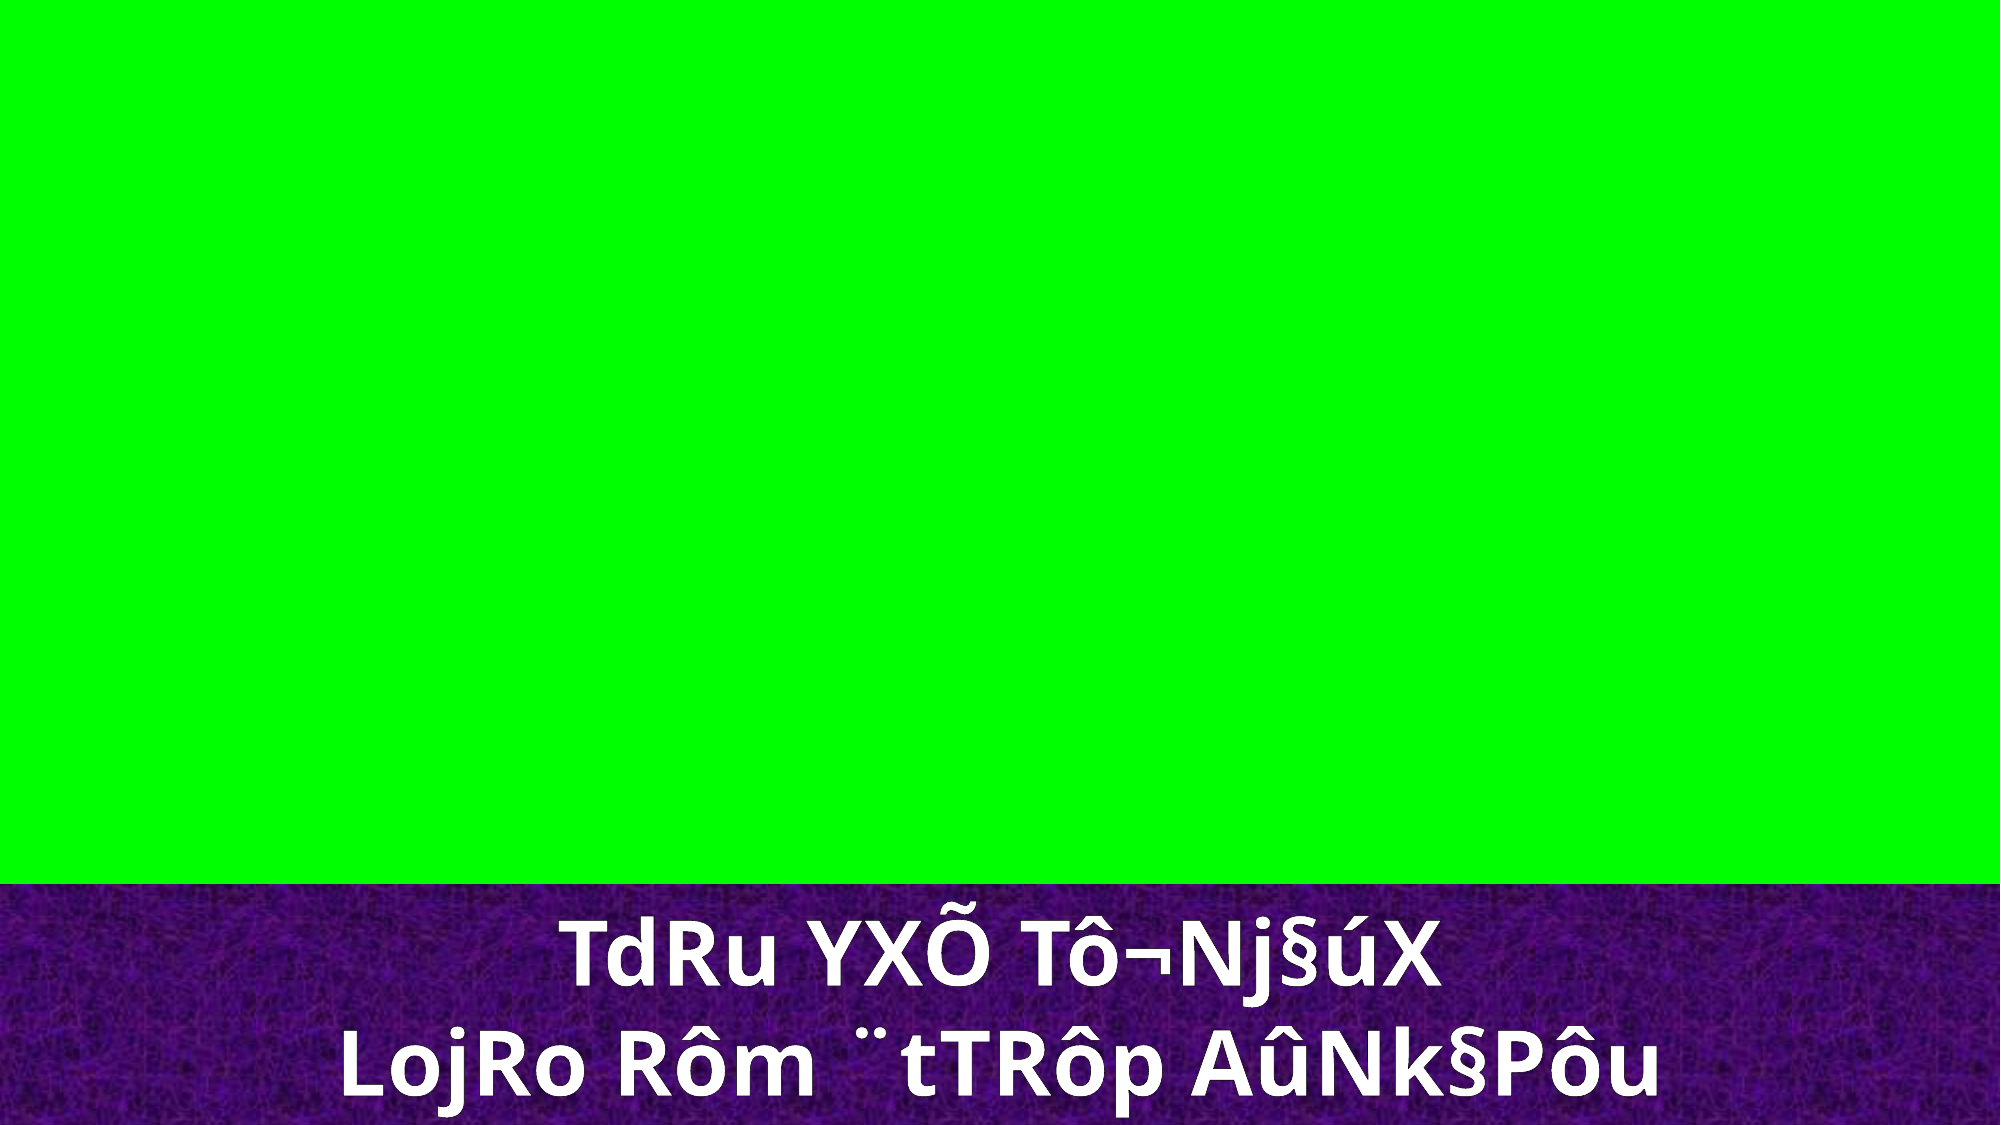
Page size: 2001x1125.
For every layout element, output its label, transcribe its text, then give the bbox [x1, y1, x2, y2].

text_box TdRu YXÕ Tô¬Nj§úX LojRo Rôm ¨tTRôp AûNk§Pôu [0, 886, 2000, 1122]
